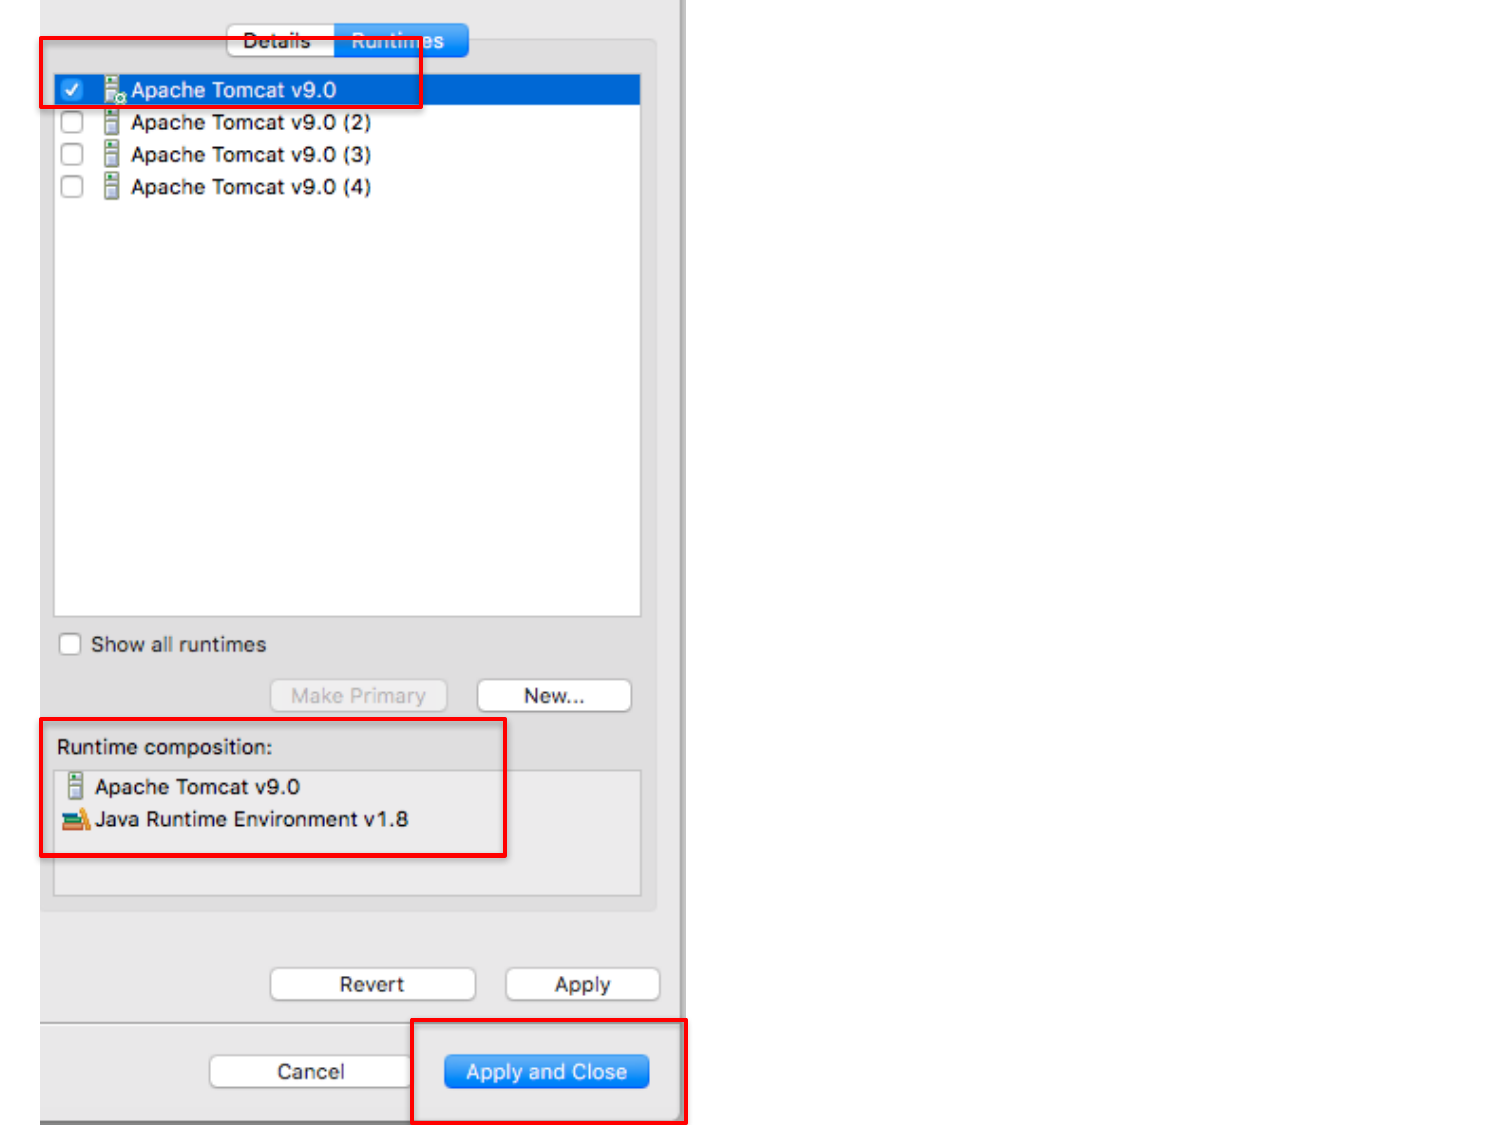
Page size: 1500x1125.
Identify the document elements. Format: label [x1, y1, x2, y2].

picture [40, 0, 687, 1125]
